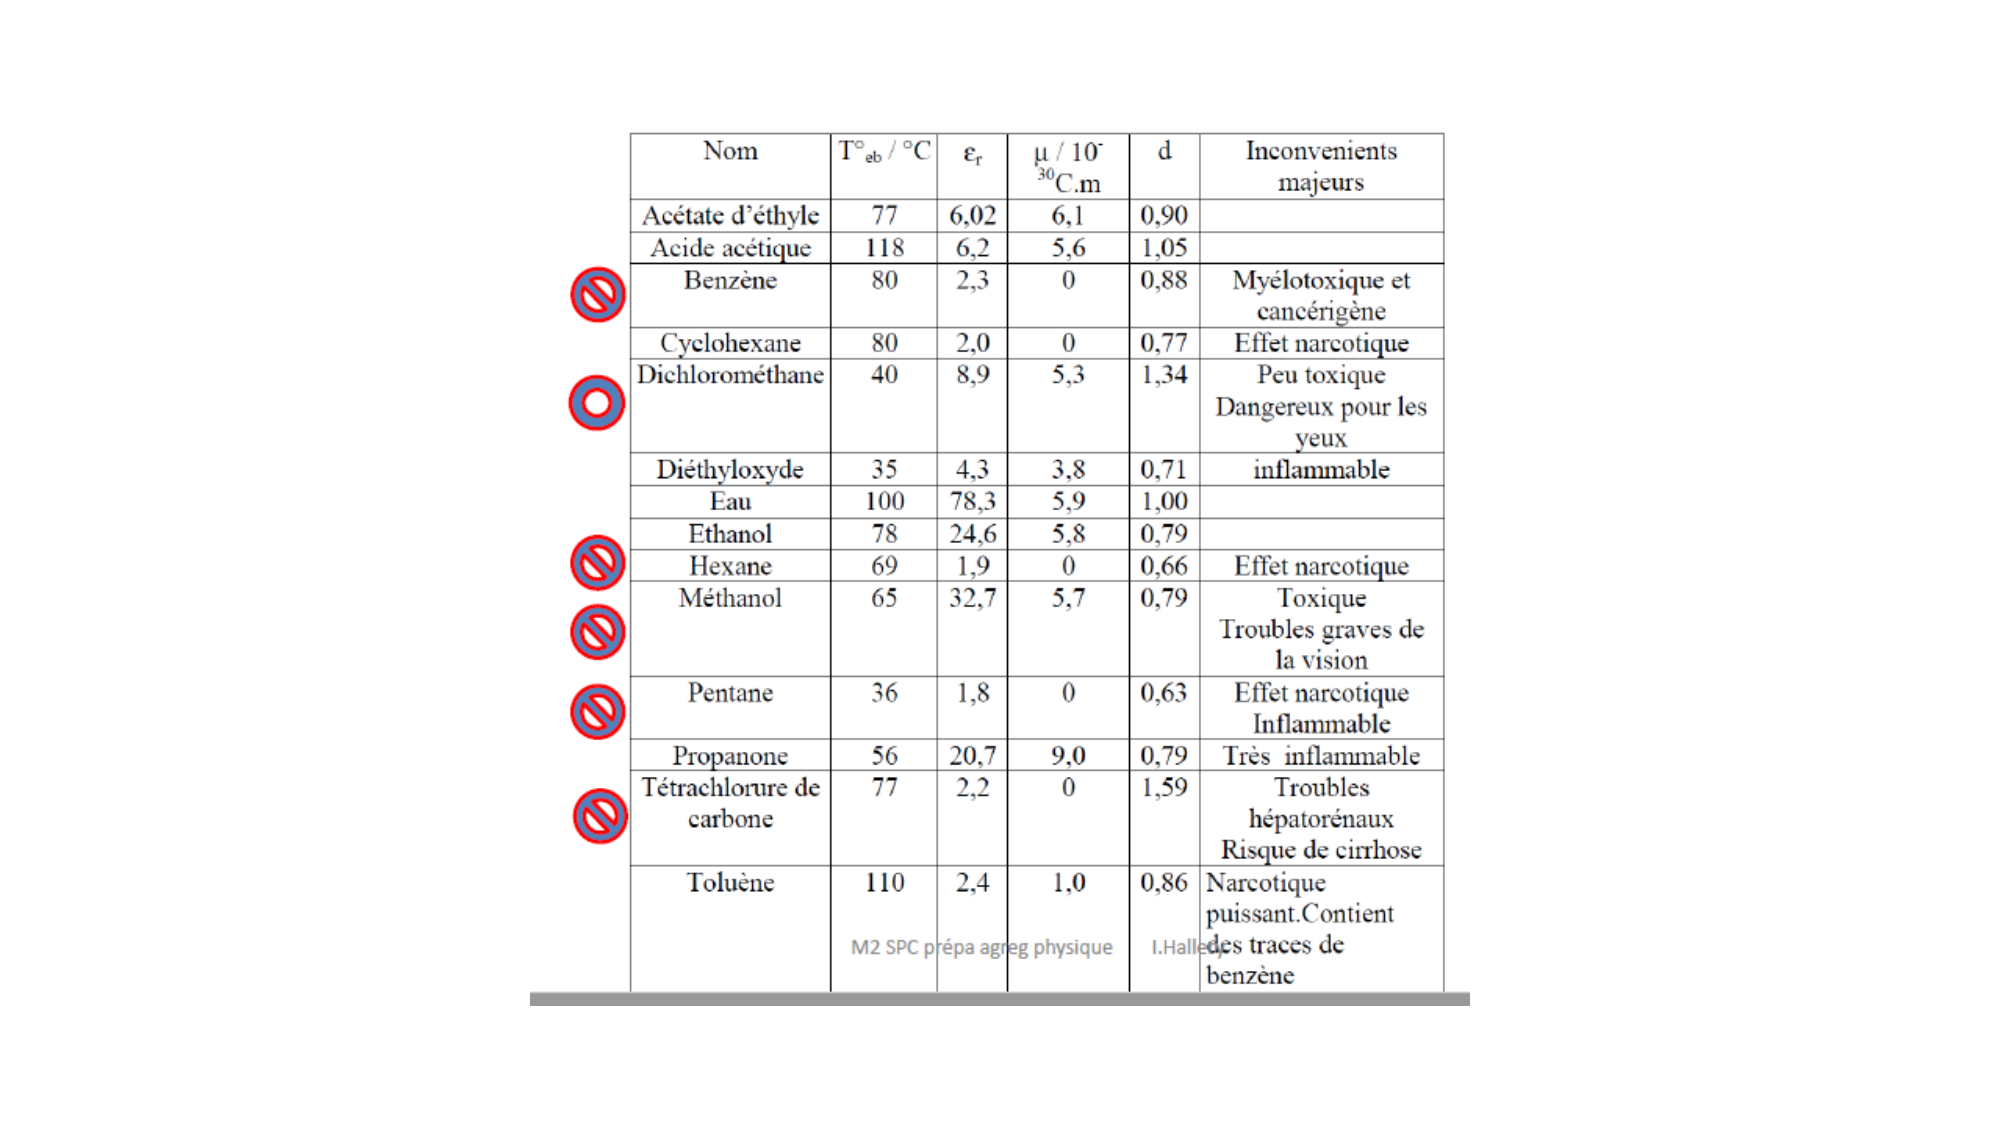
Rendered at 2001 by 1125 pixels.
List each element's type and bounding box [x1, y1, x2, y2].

picture [530, 119, 1470, 1006]
